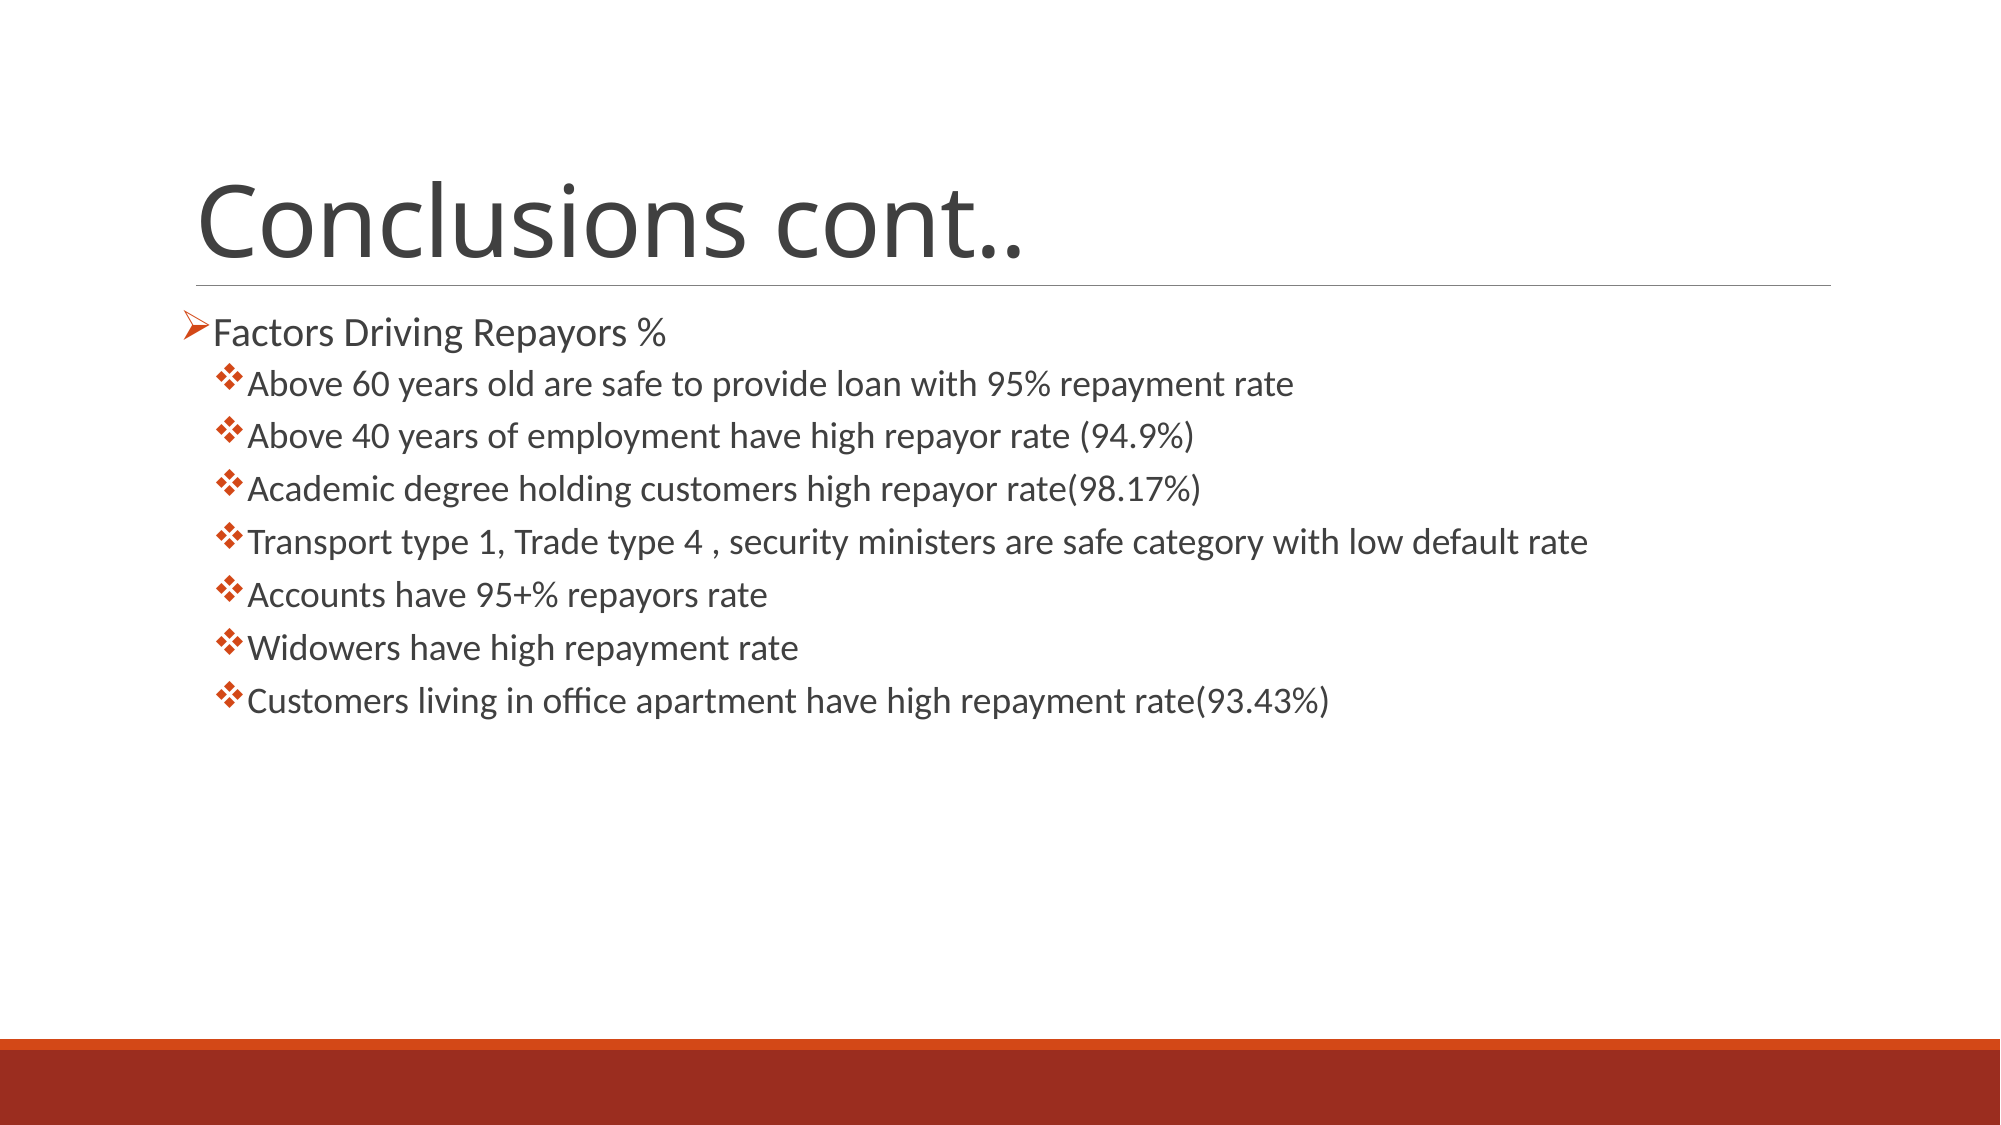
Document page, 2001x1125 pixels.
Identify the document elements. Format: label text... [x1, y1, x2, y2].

list Factors Driving Repayors % Above 60 years old are safe to provide loan with 95% repayment rate Above 40 years of employment have high repayor rate (94.9%) Academic degree holding customers high repayor rate(98.17%) Transport type 1, Trade type 4 , security ministers are safe category with low default rate Accounts have 95+% repayors rate Widowers have high repayment rate Customers living in office apartment have high repayment rate(93.43%) [180, 302, 1830, 963]
title Conclusions cont.. [180, 47, 1830, 285]
